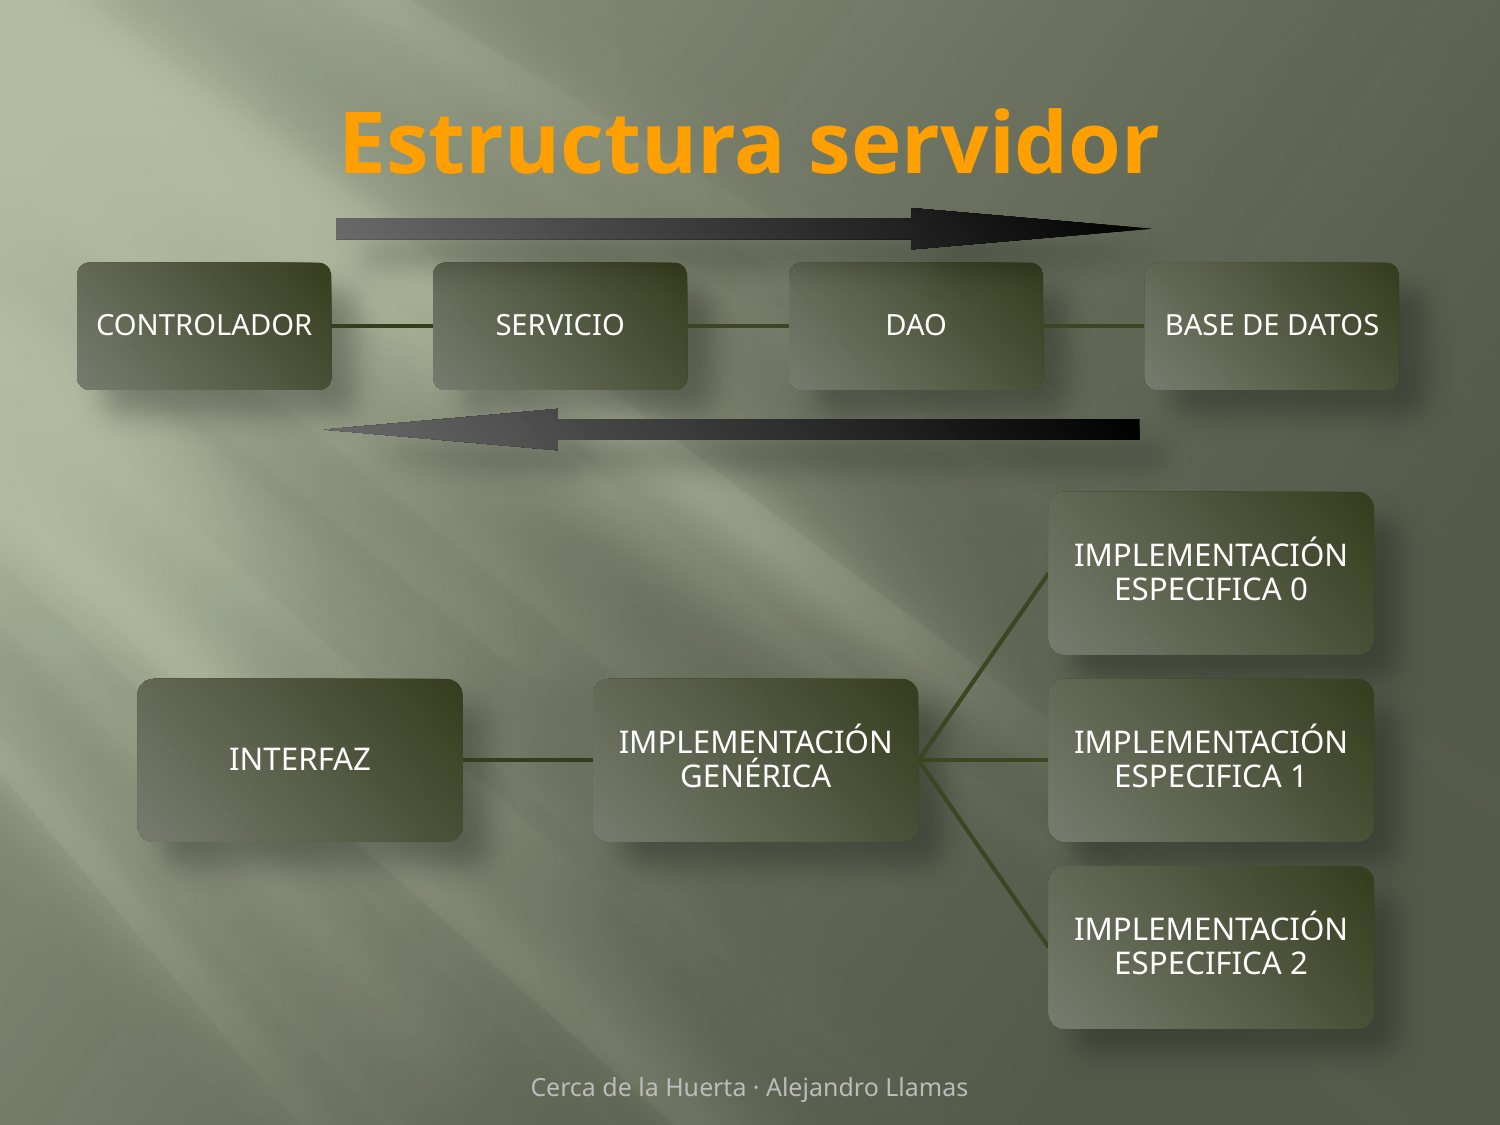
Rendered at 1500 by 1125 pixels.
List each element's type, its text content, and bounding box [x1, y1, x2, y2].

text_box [76, 207, 1400, 445]
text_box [64, 491, 1447, 1030]
title Estructura servidor [75, 45, 1425, 233]
footer Cerca de la Huerta · Alejandro Llamas [512, 1072, 988, 1113]
